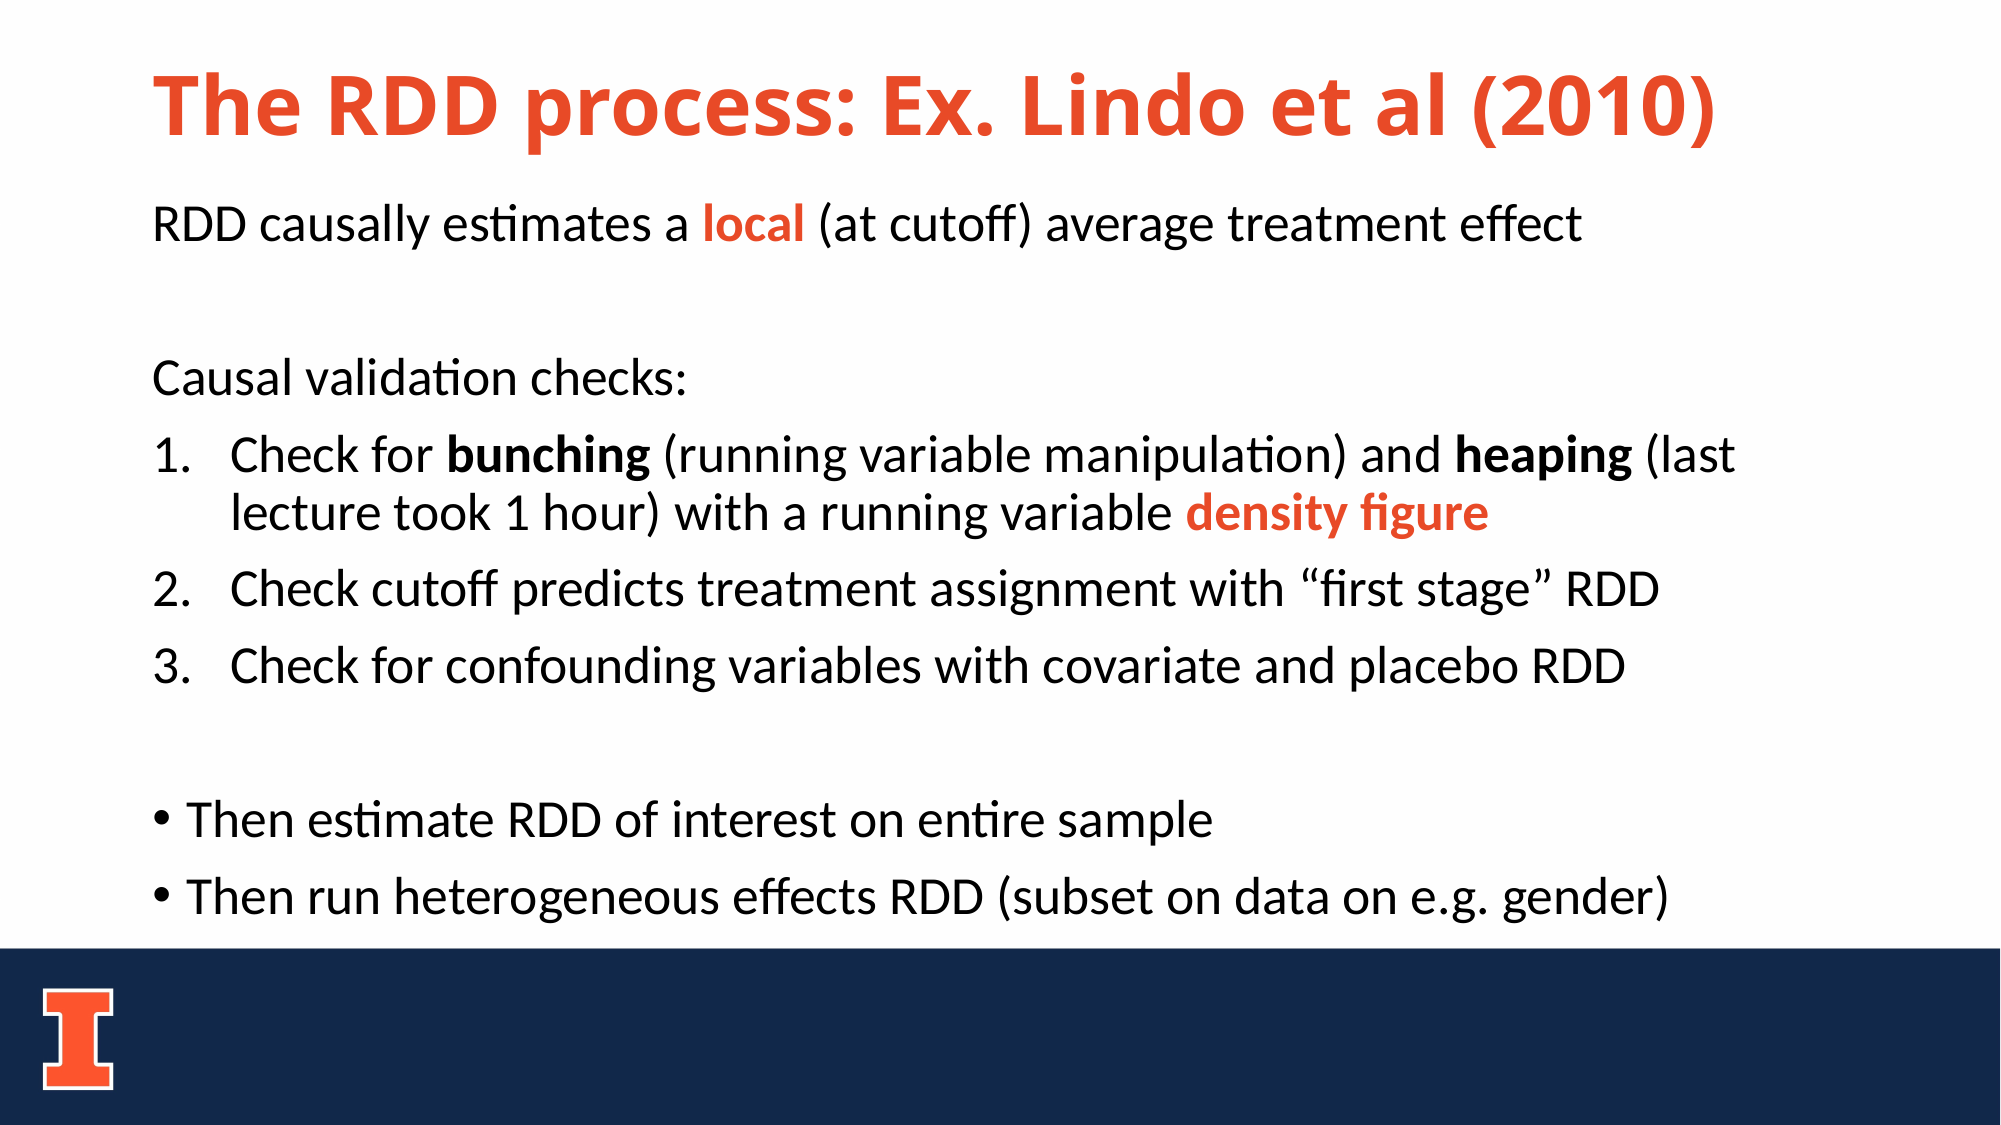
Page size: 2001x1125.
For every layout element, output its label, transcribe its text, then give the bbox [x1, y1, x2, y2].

title The RDD process: Ex. Lindo et al (2010) [137, 56, 1863, 163]
picture [0, 0, 2001, 1125]
list RDD causally estimates a local (at cutoff) average treatment effect Causal validation checks: Check for bunching (running variable manipulation) and heaping (last lecture took 1 hour) with a running variable density figure Check cutoff predicts treatment assignment with “first stage” RDD Check for confounding variables with covariate and placebo RDD Then estimate RDD of interest on entire sample Then run heterogeneous effects RDD (subset on data on e.g. gender) [137, 187, 1863, 940]
